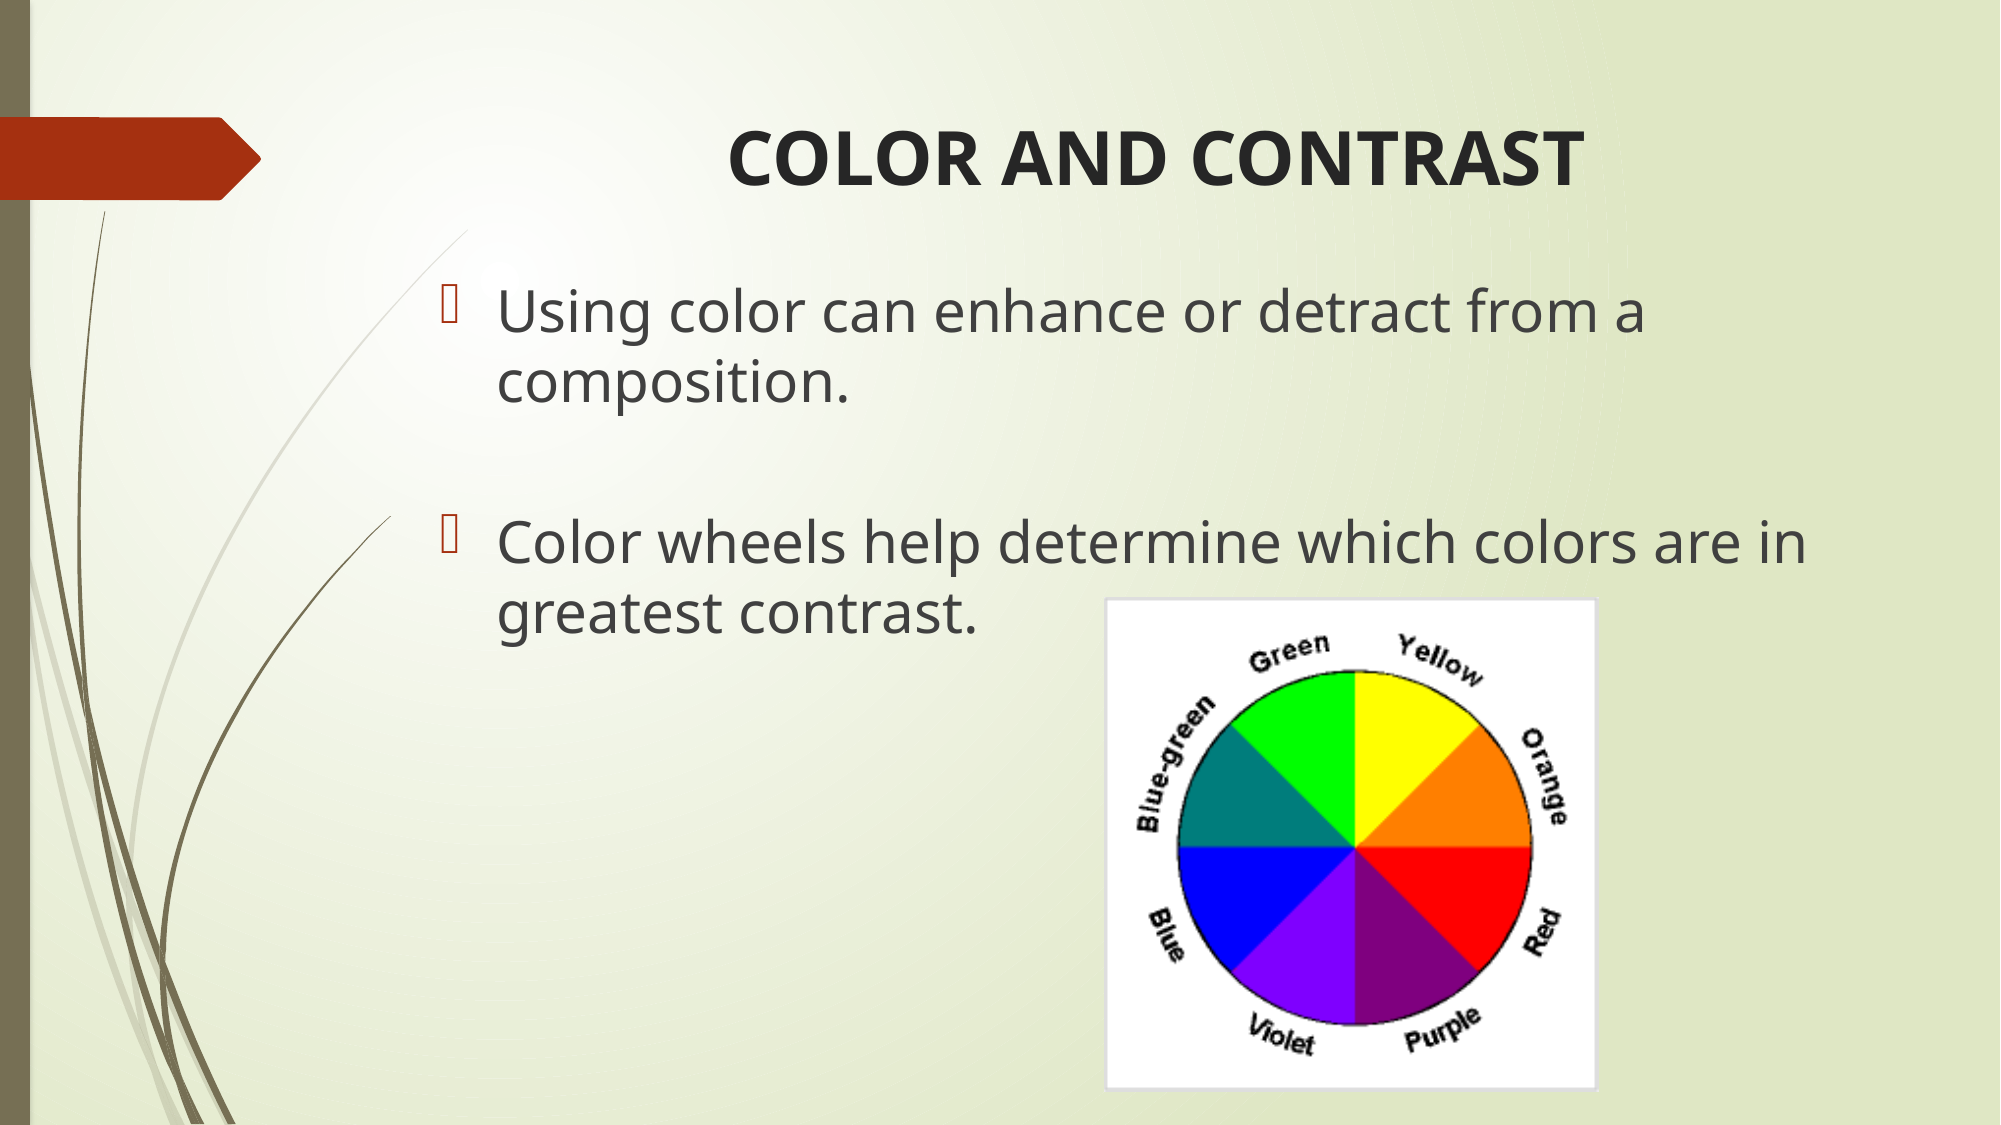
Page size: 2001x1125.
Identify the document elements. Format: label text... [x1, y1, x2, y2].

picture [1104, 597, 1599, 1092]
title COLOR AND CONTRAST [425, 102, 1888, 267]
list Using color can enhance or detract from a composition. Color wheels help determine which colors are in greatest contrast. [424, 267, 1888, 887]
